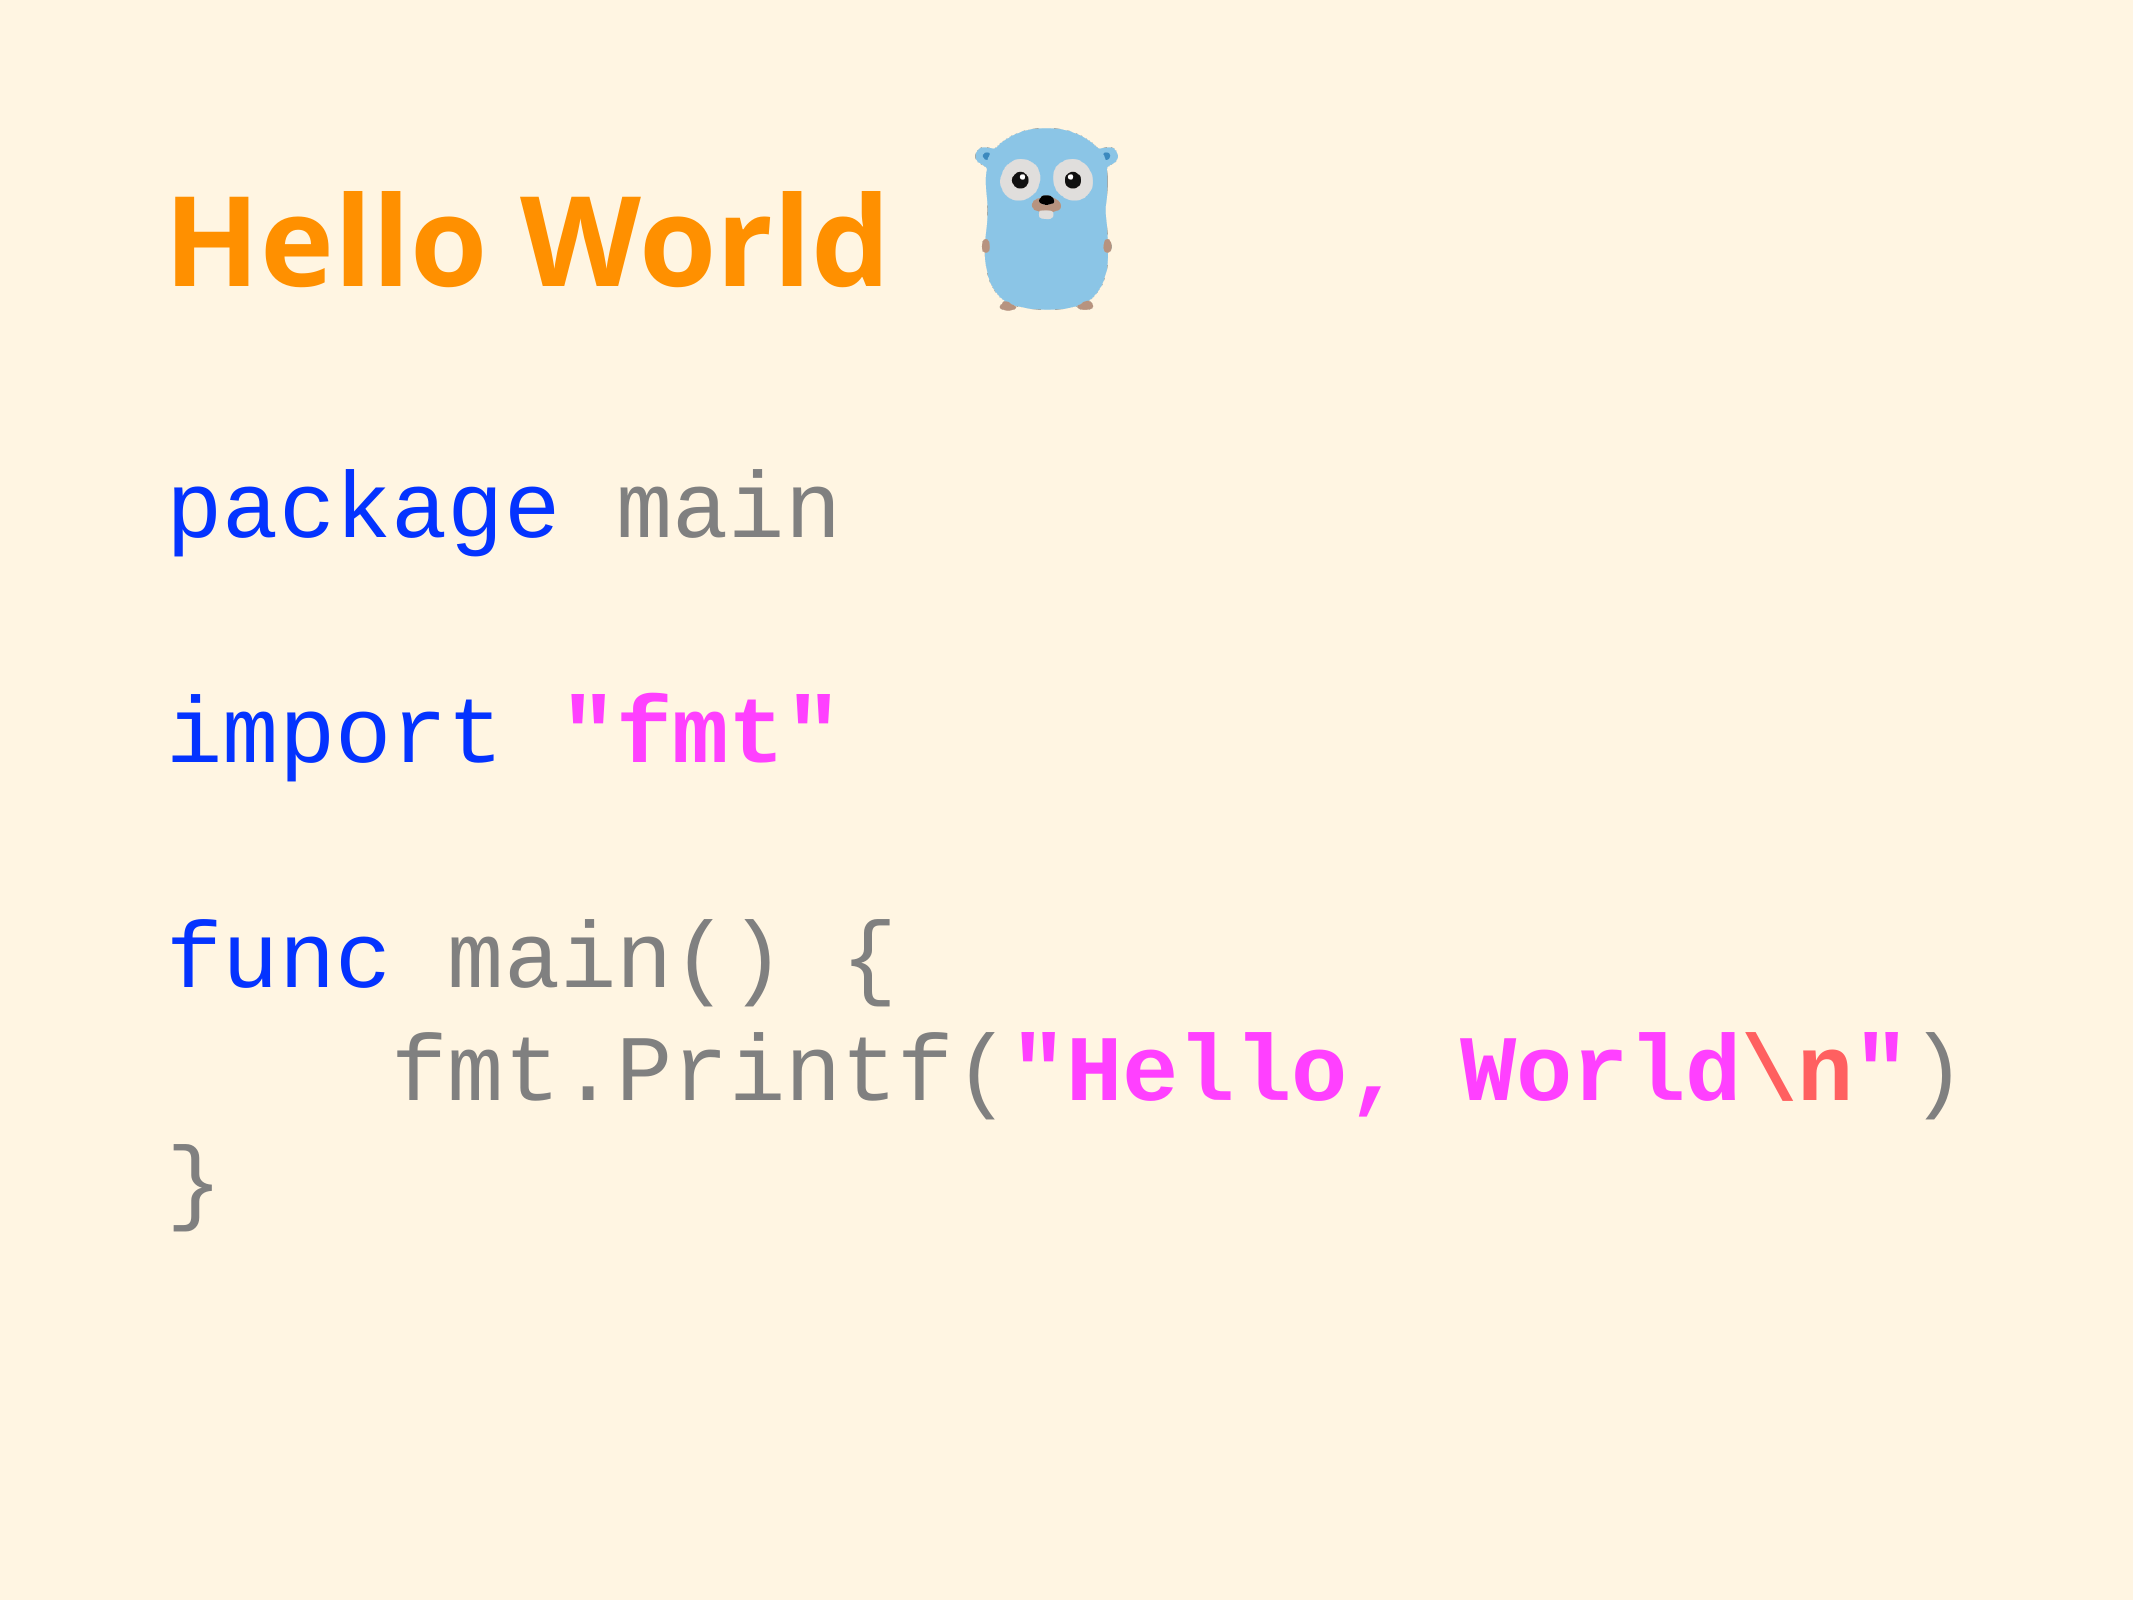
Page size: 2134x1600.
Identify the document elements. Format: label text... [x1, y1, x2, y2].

title Hello World [155, 72, 1978, 428]
text_box package main import "fmt" func main() { fmt.Printf("Hello, World\n") } [158, 435, 1976, 1240]
picture [963, 114, 1129, 326]
